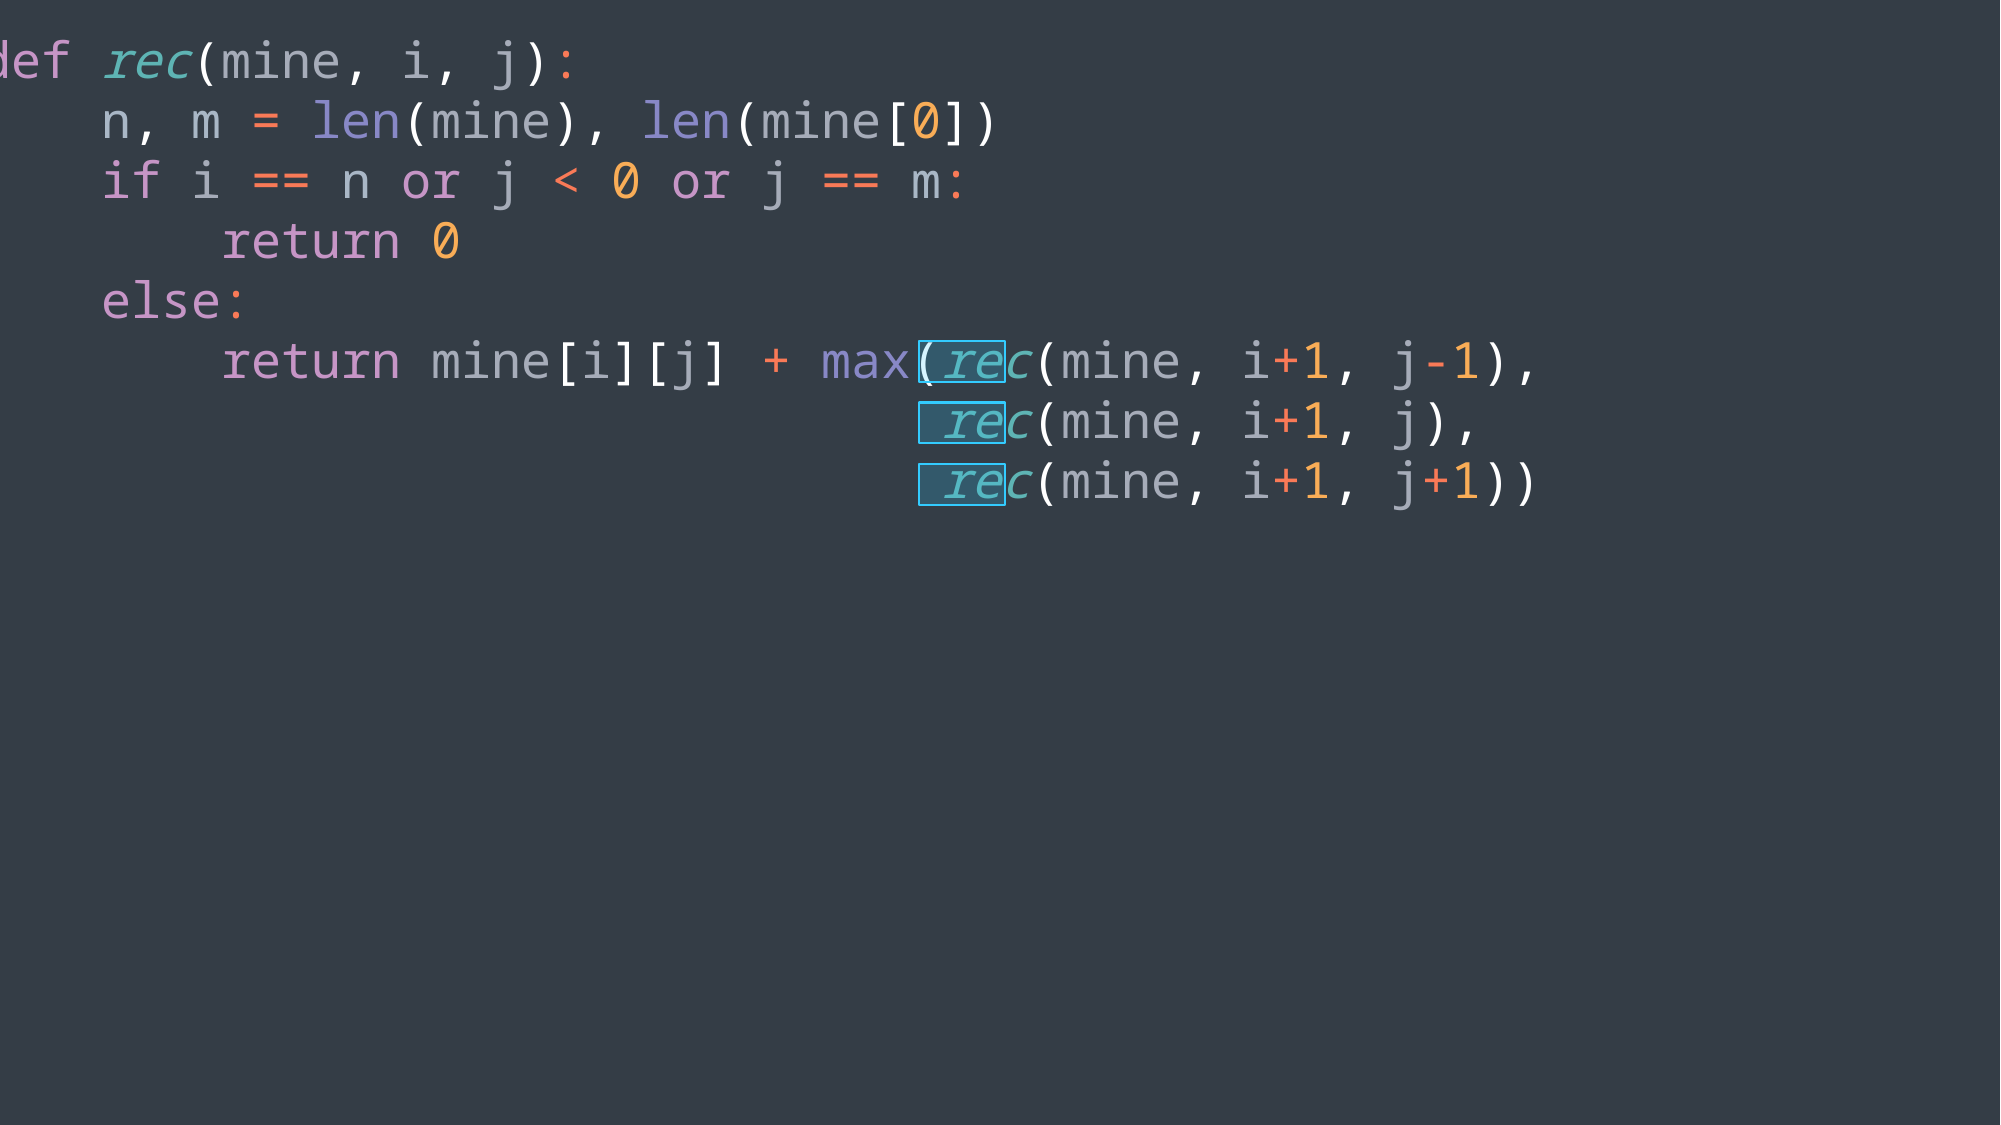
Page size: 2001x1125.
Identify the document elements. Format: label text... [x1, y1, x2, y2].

text_box [919, 402, 1006, 444]
text_box [919, 463, 1006, 505]
text_box [919, 341, 1006, 382]
text_box def rec(mine, i, j): n, m = len(mine), len(mine[0]) if i == n or j < 0 or j == m: return 0 else: return mine[i][j] + max(rec(mine, i+1, j-1), rec(mine, i+1, j), rec(mine, i+1, j+1)) [0, 20, 1587, 516]
